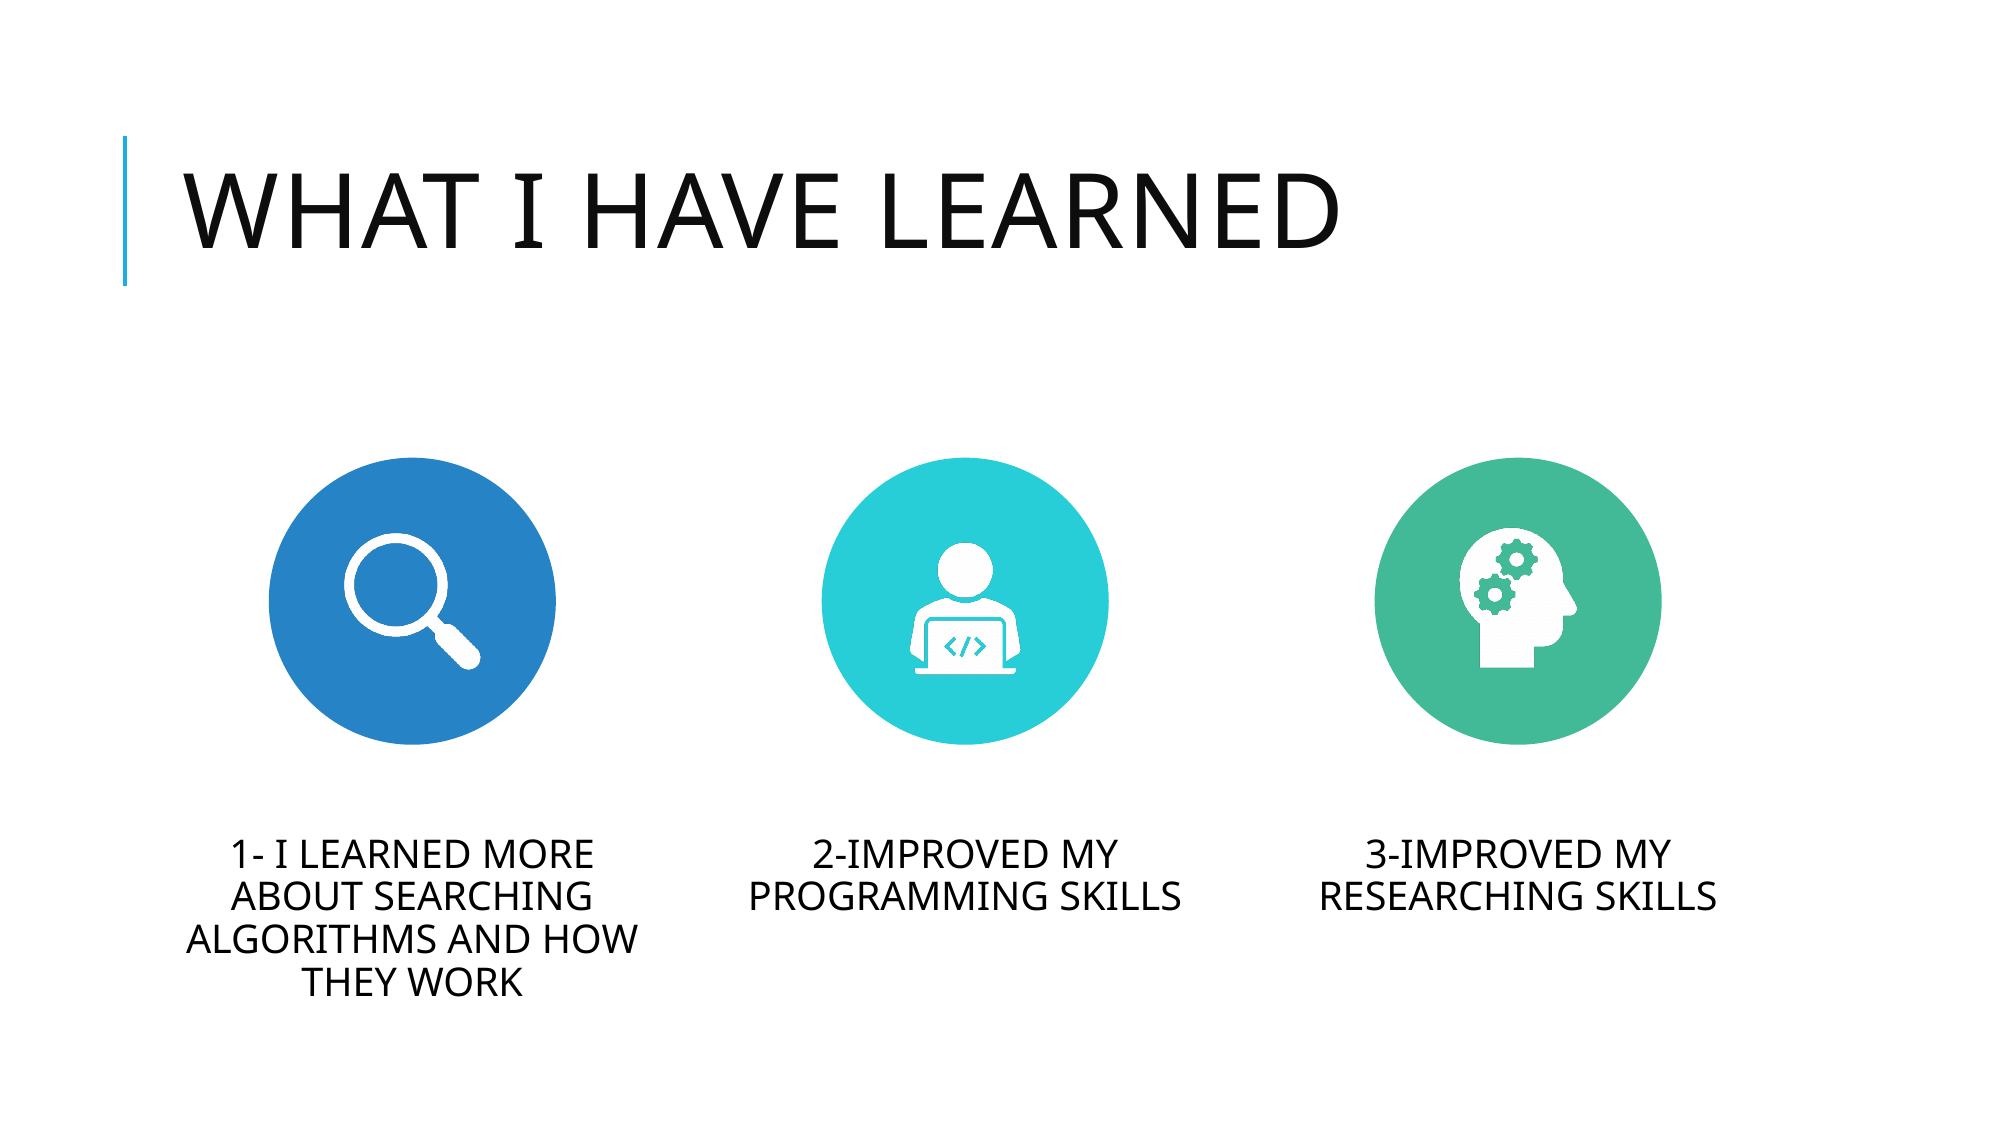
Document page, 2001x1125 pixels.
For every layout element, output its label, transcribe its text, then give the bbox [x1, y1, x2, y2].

title What I have learned [168, 96, 1763, 342]
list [167, 374, 1763, 1036]
